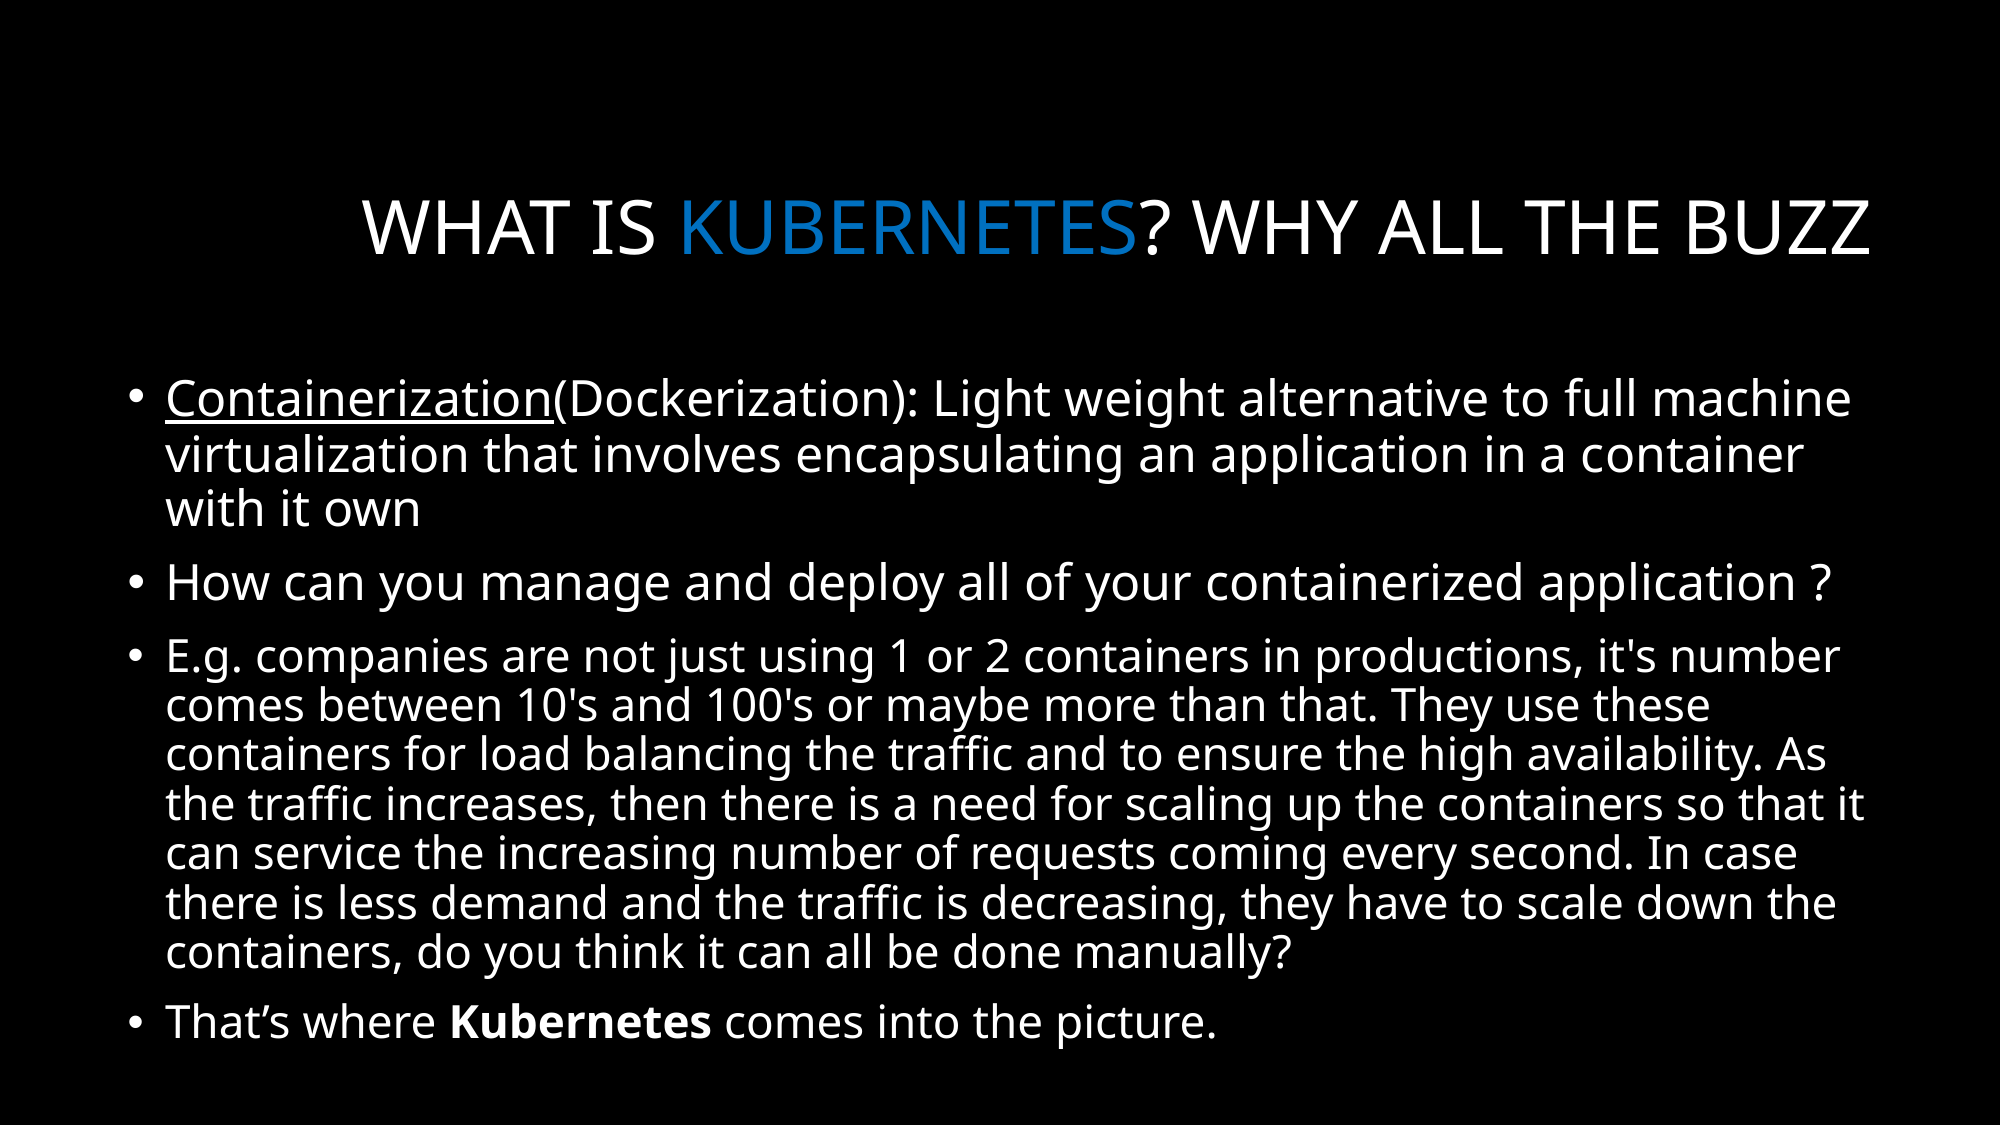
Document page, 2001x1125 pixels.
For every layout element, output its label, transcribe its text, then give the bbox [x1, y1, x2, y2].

list Containerization(Dockerization): Light weight alternative to full machine virtualization that involves encapsulating an application in a container with it own How can you manage and deploy all of your containerized application ? E.g. companies are not just using 1 or 2 containers in productions, it's number comes between 10's and 100's or maybe more than that. They use these containers for load balancing the traffic and to ensure the high availability. As the traffic increases, then there is a need for scaling up the containers so that it can service the increasing number of requests coming every second. In case there is less demand and the traffic is decreasing, they have to scale down the containers, do you think it can all be done manually? That’s where Kubernetes comes into the picture. [112, 360, 1888, 1021]
title What is kubernetes? Why all the buzz [184, 123, 1888, 336]
